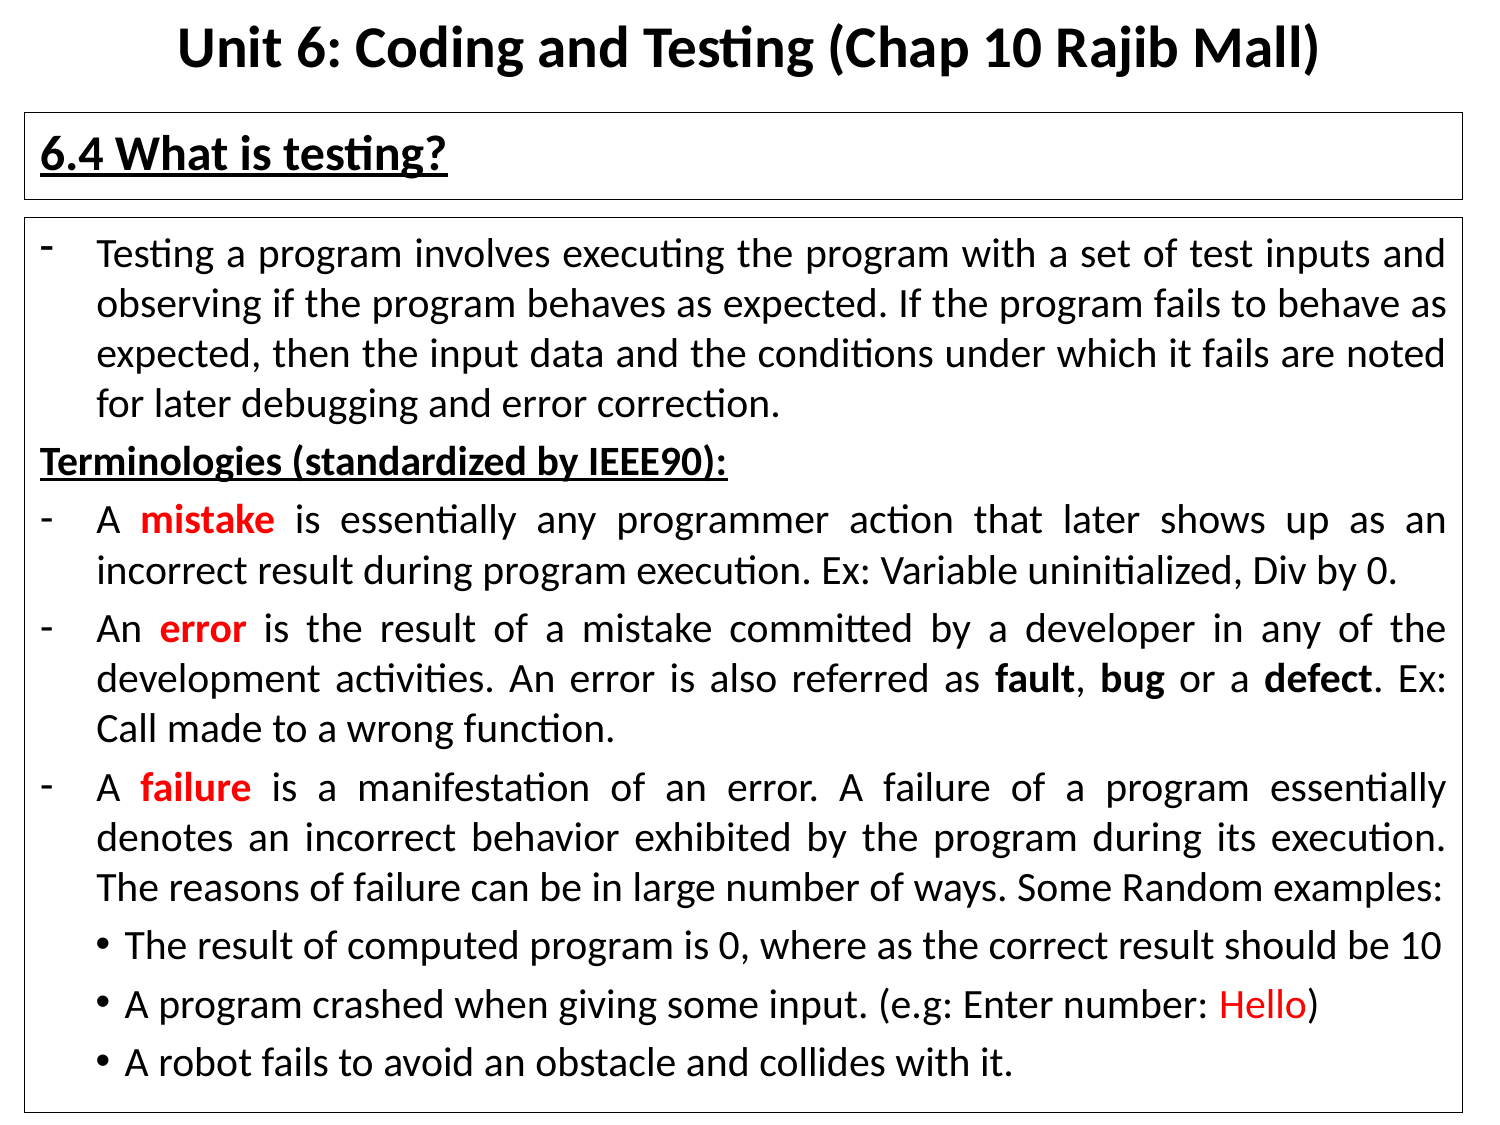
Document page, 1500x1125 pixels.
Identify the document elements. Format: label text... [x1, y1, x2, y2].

text_box Testing a program involves executing the program with a set of test inputs and observing if the program behaves as expected. If the program fails to behave as expected, then the input data and the conditions under which it fails are noted for later debugging and error correction. Terminologies (standardized by IEEE90): A mistake is essentially any programmer action that later shows up as an incorrect result during program execution. Ex: Variable uninitialized, Div by 0. An error is the result of a mistake committed by a developer in any of the development activities. An error is also referred as fault, bug or a defect. Ex: Call made to a wrong function. A failure is a manifestation of an error. A failure of a program essentially denotes an incorrect behavior exhibited by the program during its execution. The reasons of failure can be in large number of ways. Some Random examples: The result of computed program is 0, where as the correct result should be 10 A program crashed when giving some input. (e.g: Enter number: Hello) A robot fails to avoid an obstacle and collides with it. [24, 217, 1463, 1113]
title Unit 6: Coding and Testing (Chap 10 Rajib Mall) [0, 0, 1500, 88]
subtitle 6.4 What is testing? [24, 112, 1463, 200]
